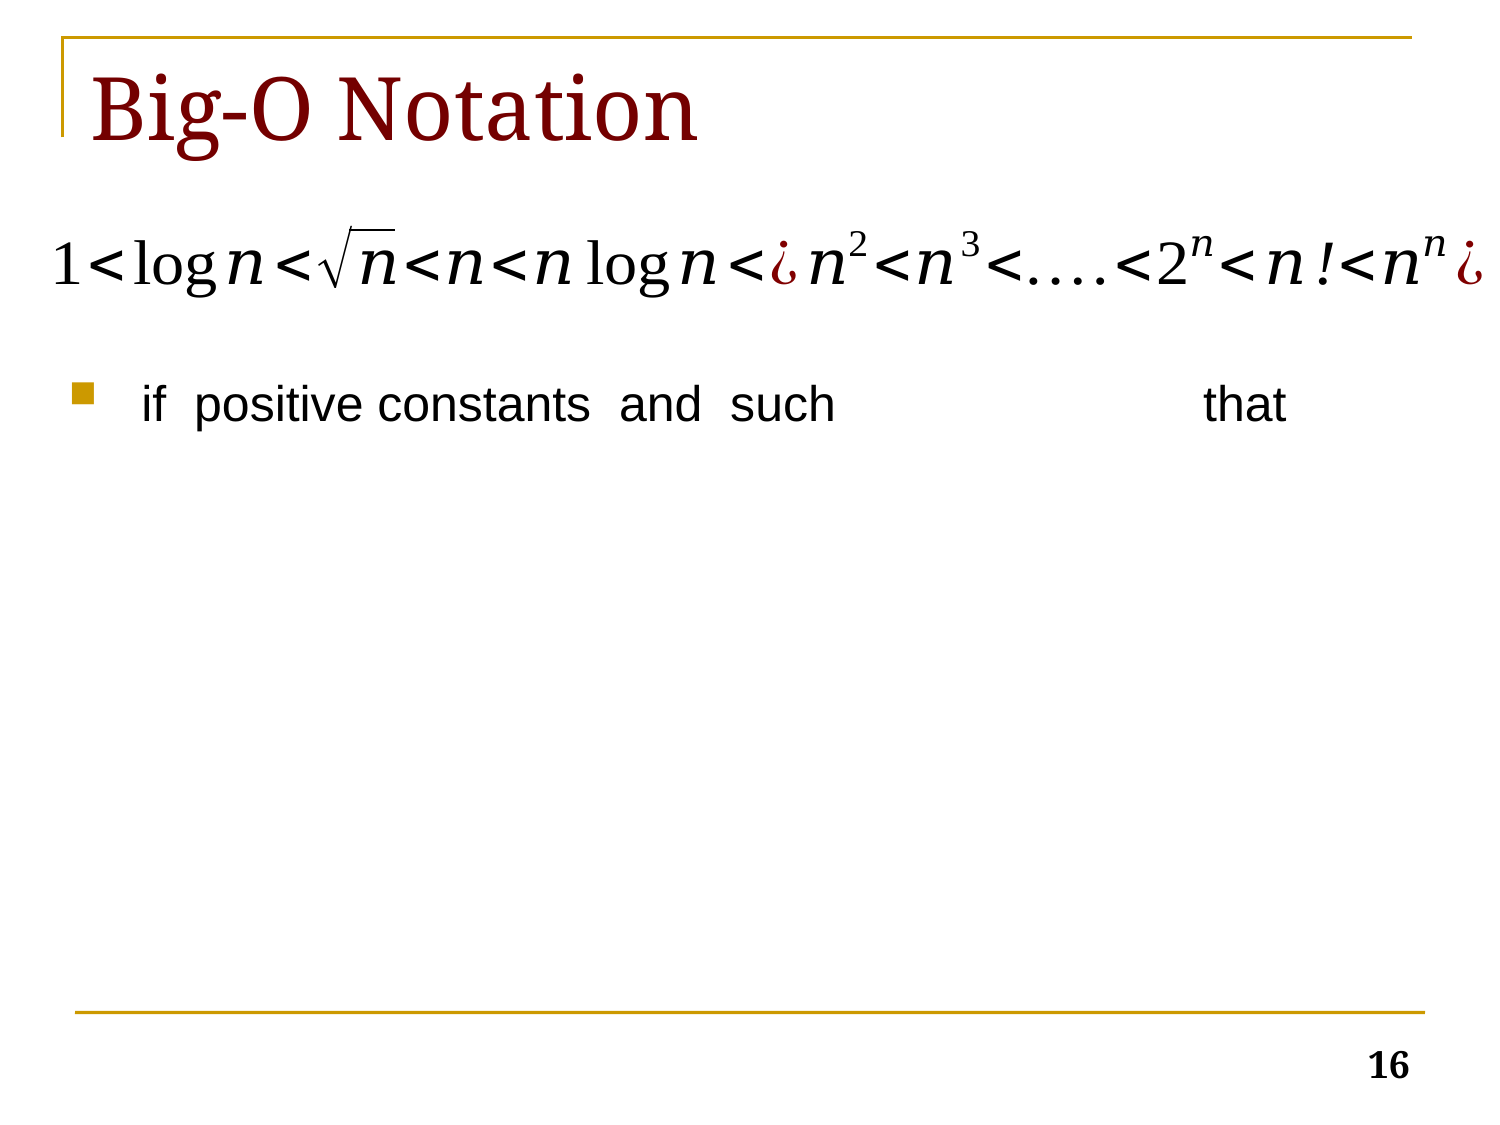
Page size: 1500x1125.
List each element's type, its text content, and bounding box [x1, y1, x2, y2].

slide_number 16 [1074, 1023, 1426, 1100]
title Big-O Notation [74, 45, 1426, 233]
